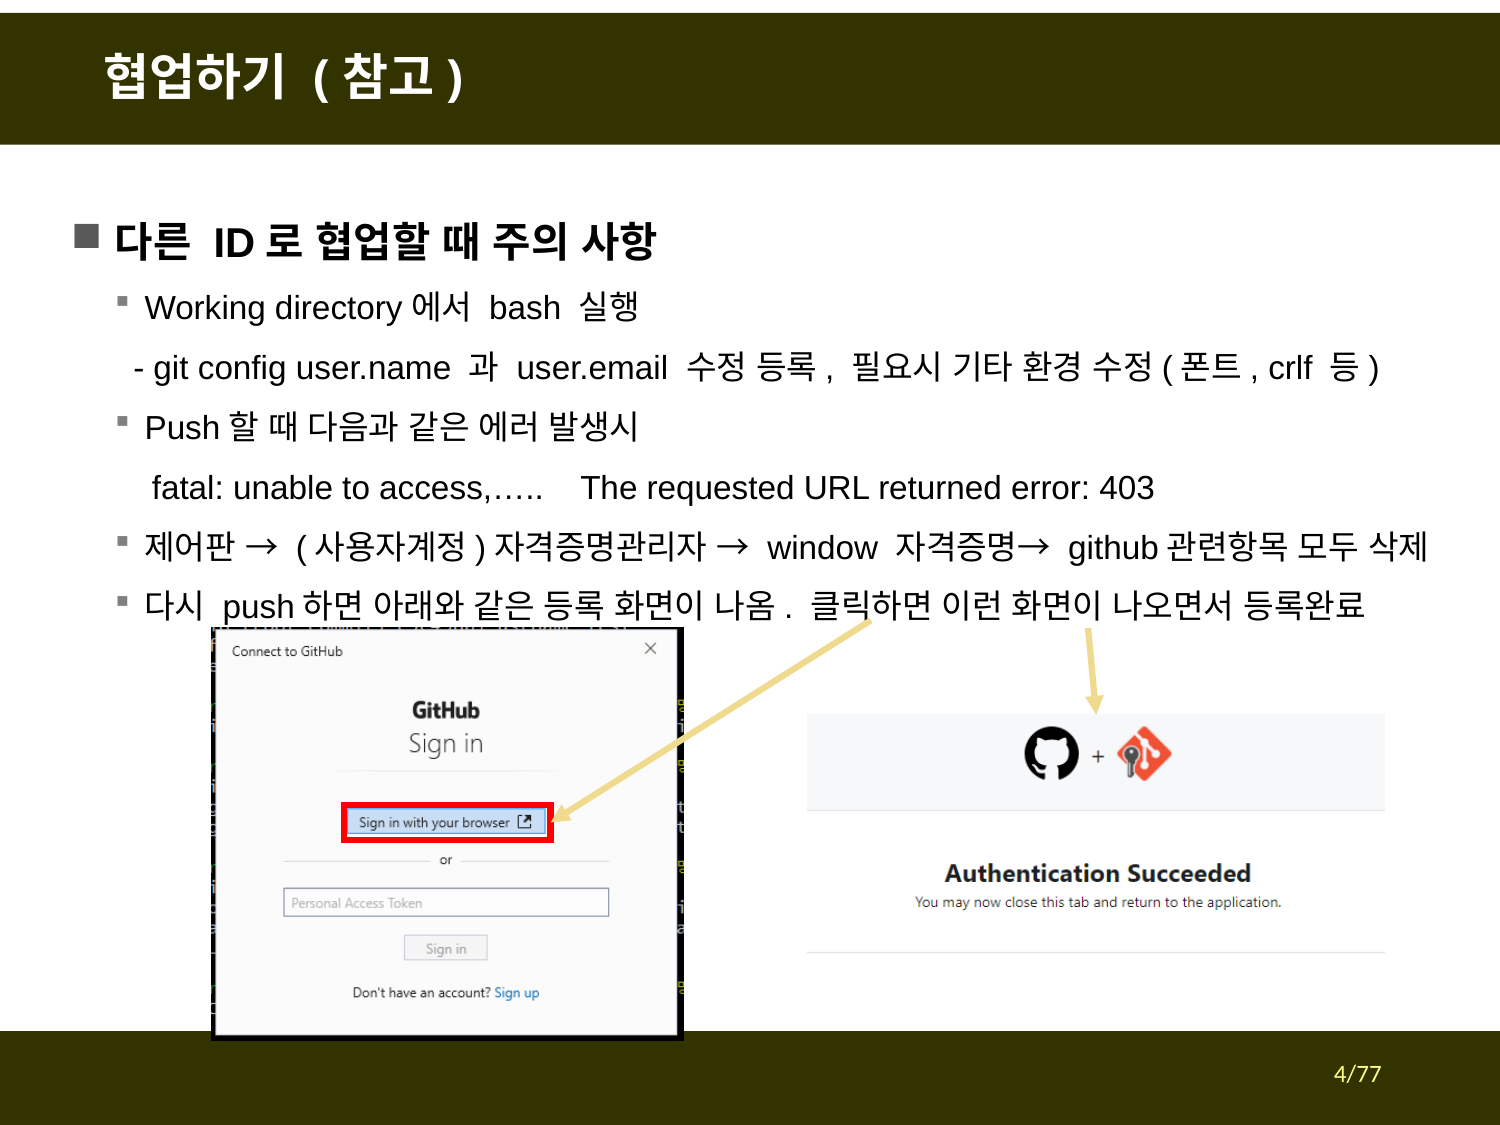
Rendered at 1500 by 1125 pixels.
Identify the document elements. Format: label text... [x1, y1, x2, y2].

picture [807, 714, 1385, 954]
title 협업하기 (참고) [88, 31, 1282, 126]
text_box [550, 620, 871, 823]
picture [211, 627, 684, 1041]
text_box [1087, 627, 1097, 715]
text_box 다른 ID로 협업할 때 주의 사항 Working directory에서 bash 실행 - git config user.name 과 user.email 수정 등록, 필요시 기타 환경 수정(폰트, crlf 등) Push할 때 다음과 같은 에러 발생시 fatal: unable to access,….. The requested URL returned error: 403 제어판 → (사용자계정)자격증명관리자 → window 자격증명→ github관련항목 모두 삭제 다시 push하면 아래와 같은 등록 화면이 나옴. 클릭하면 이런 화면이 나오면서 등록완료 [56, 183, 1500, 621]
slide_number 4/77 [1059, 1042, 1397, 1103]
